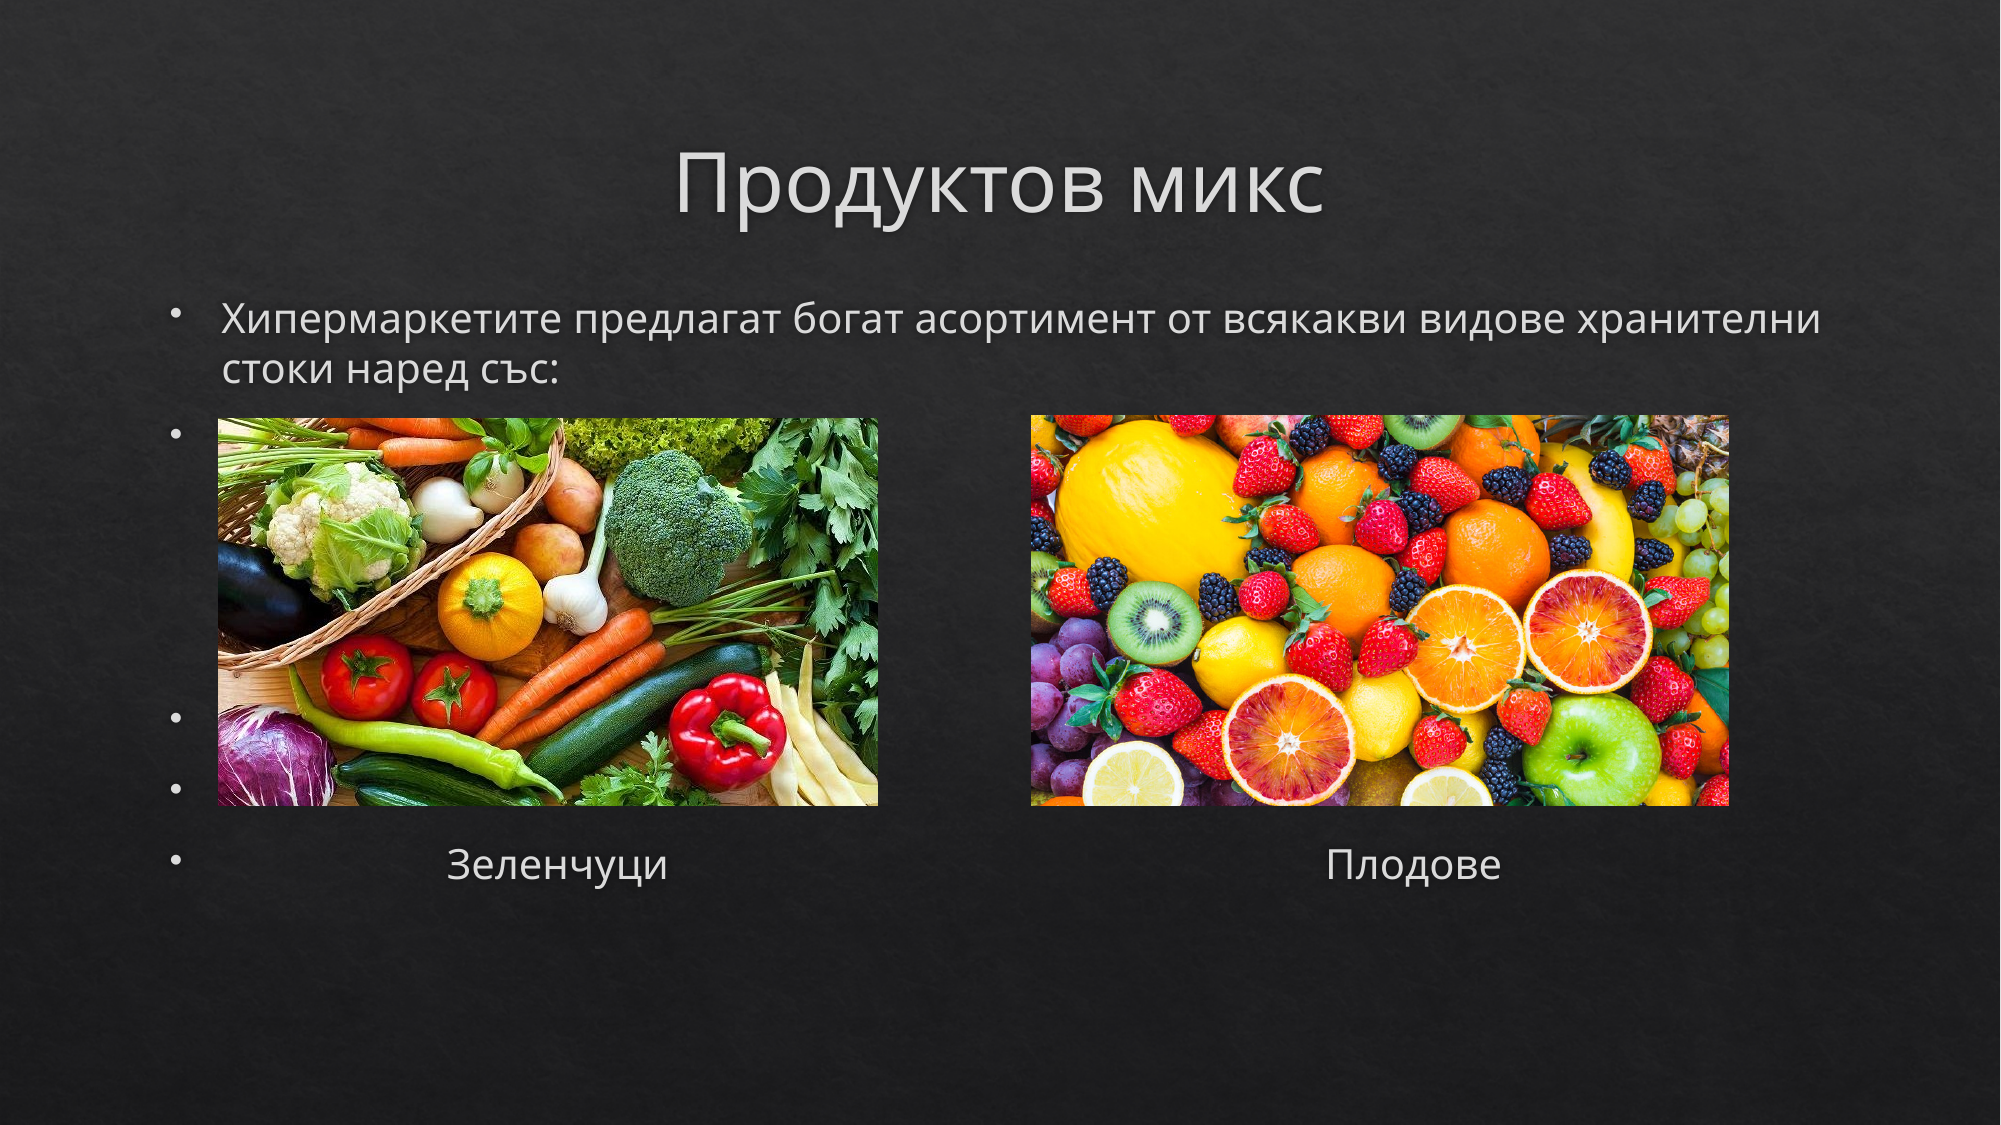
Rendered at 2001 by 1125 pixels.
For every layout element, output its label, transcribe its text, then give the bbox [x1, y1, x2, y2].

title Продуктов микс [149, 99, 1849, 260]
picture [1031, 414, 1730, 806]
list Хипермаркетите предлагат богат асортимент от всякакви видове хранителни стоки наред със: Зеленчуци Плодове [149, 284, 1849, 950]
picture [218, 418, 878, 806]
